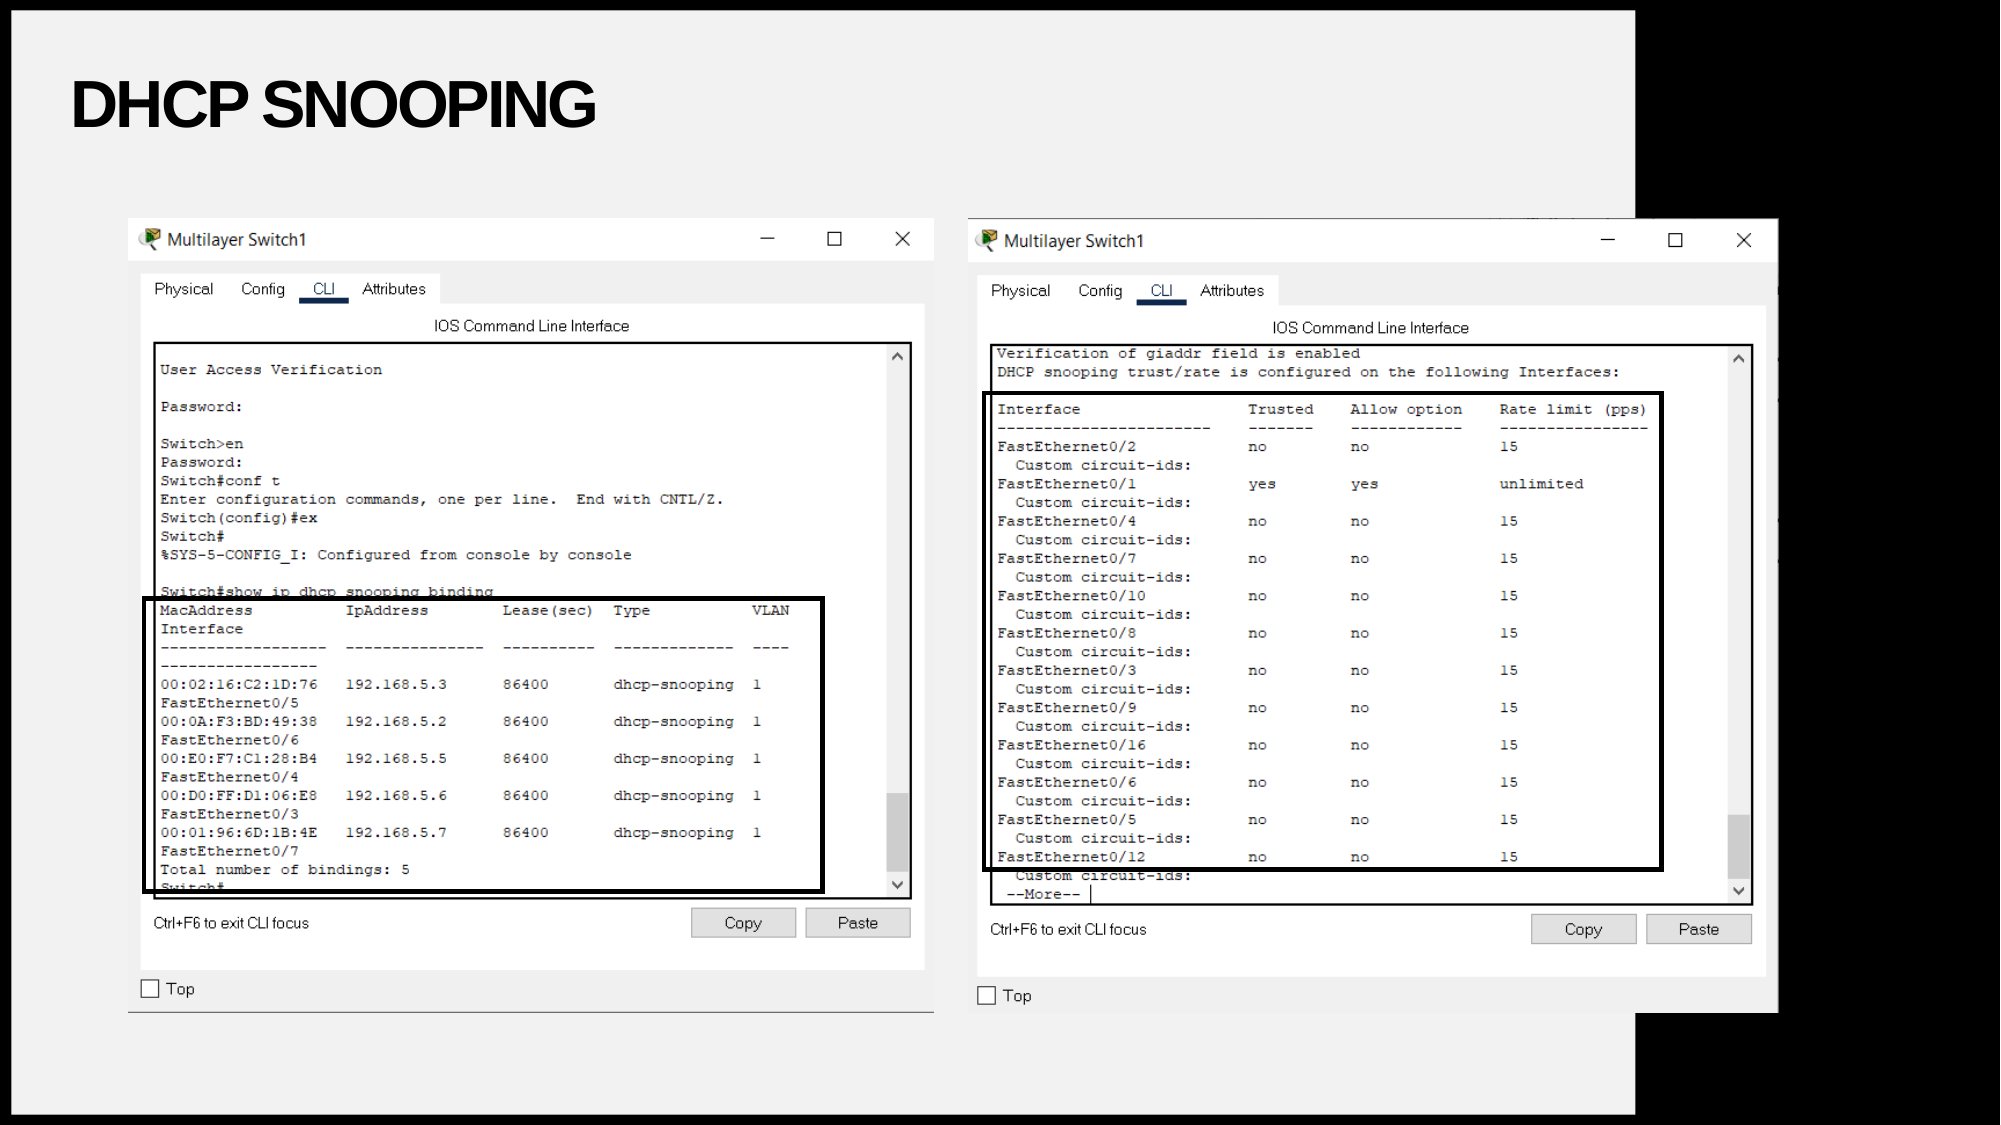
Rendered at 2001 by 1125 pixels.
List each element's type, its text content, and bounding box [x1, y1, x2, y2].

picture [968, 218, 1779, 1013]
title Dhcp snooping [70, 70, 1569, 142]
picture [128, 218, 934, 1013]
text_box [1634, 0, 2000, 1125]
